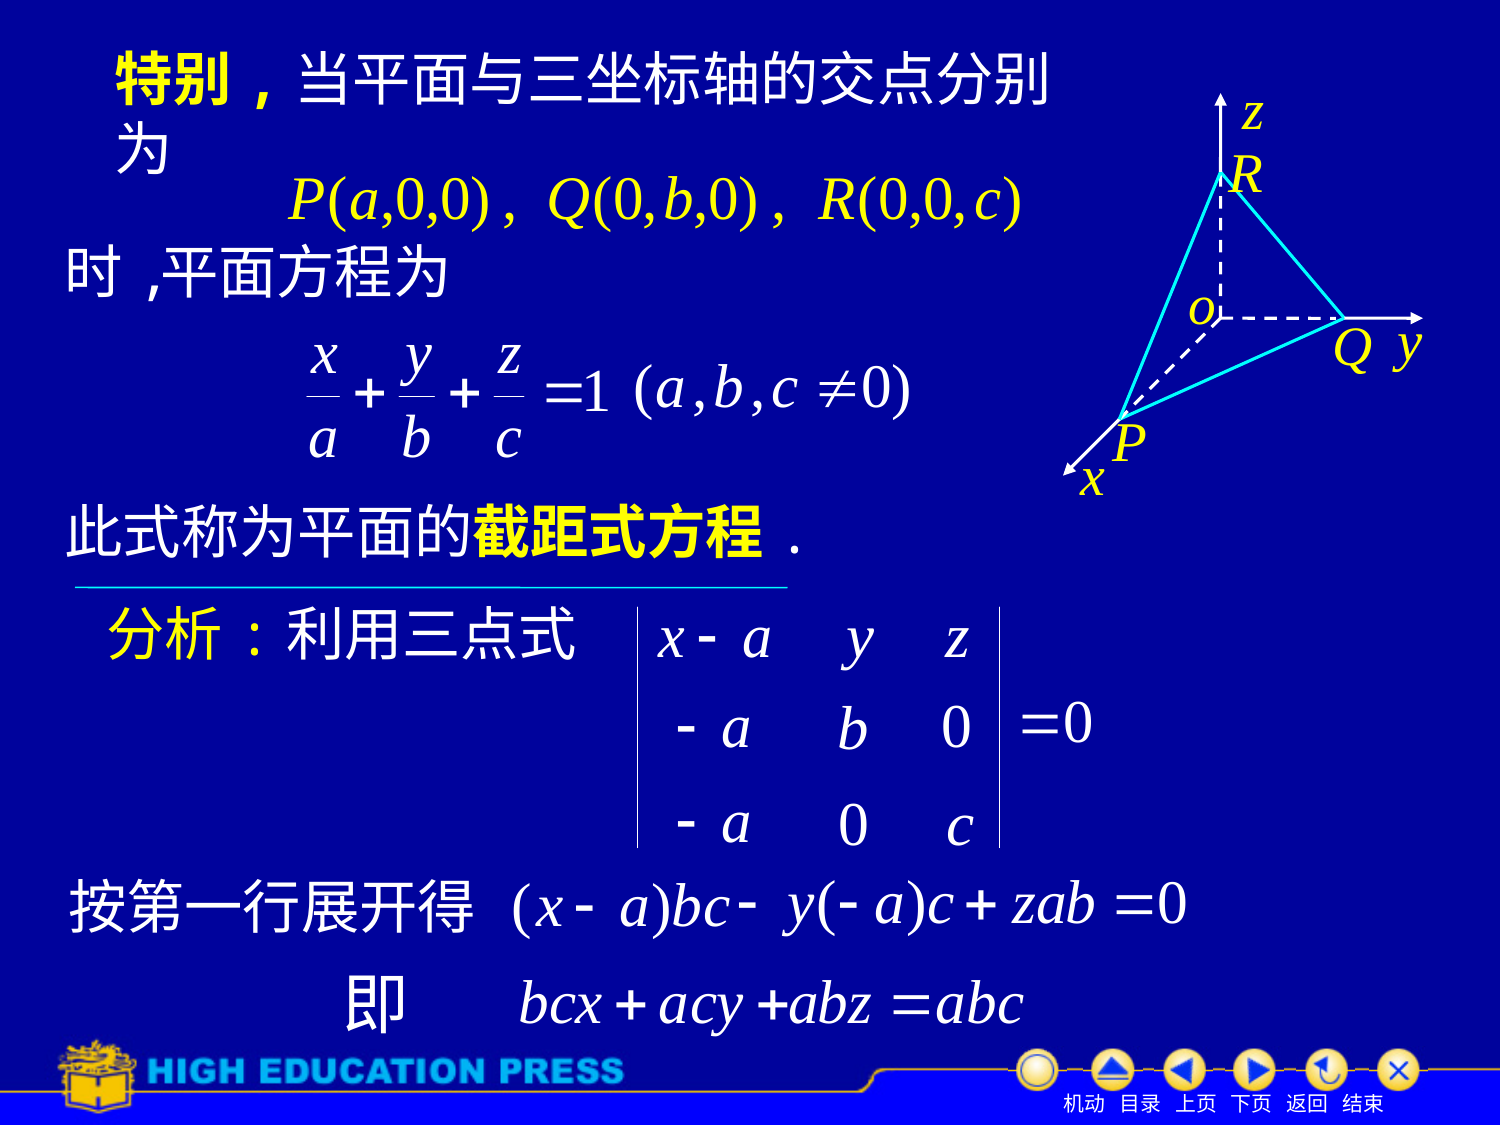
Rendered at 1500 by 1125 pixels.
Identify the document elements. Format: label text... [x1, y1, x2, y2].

text_box 机动 目录 上页 下页 返回 结束 [1049, 1082, 1404, 1123]
text_box 即 [328, 954, 425, 1050]
text_box 时, [49, 227, 145, 313]
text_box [652, 622, 775, 663]
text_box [837, 622, 878, 675]
picture [0, 0, 1500, 1125]
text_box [497, 877, 732, 944]
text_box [836, 797, 872, 850]
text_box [960, 874, 1188, 942]
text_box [672, 808, 755, 848]
text_box 按第一行展开得 [53, 862, 504, 948]
text_box 此式称为平面的截距式方程. [49, 487, 1113, 573]
text_box 平面方程为 [145, 227, 480, 313]
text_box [722, 874, 957, 942]
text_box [632, 602, 1095, 853]
title 特别,当平面与三坐标轴的交点分别为 [99, 62, 1125, 163]
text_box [836, 699, 872, 755]
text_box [1062, 93, 1425, 500]
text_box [291, 322, 625, 463]
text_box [516, 974, 1025, 1042]
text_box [283, 170, 1025, 238]
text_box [631, 358, 913, 425]
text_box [672, 712, 755, 752]
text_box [939, 699, 975, 752]
text_box 分析:利用三点式 [91, 589, 605, 675]
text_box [943, 810, 977, 850]
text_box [939, 624, 975, 661]
